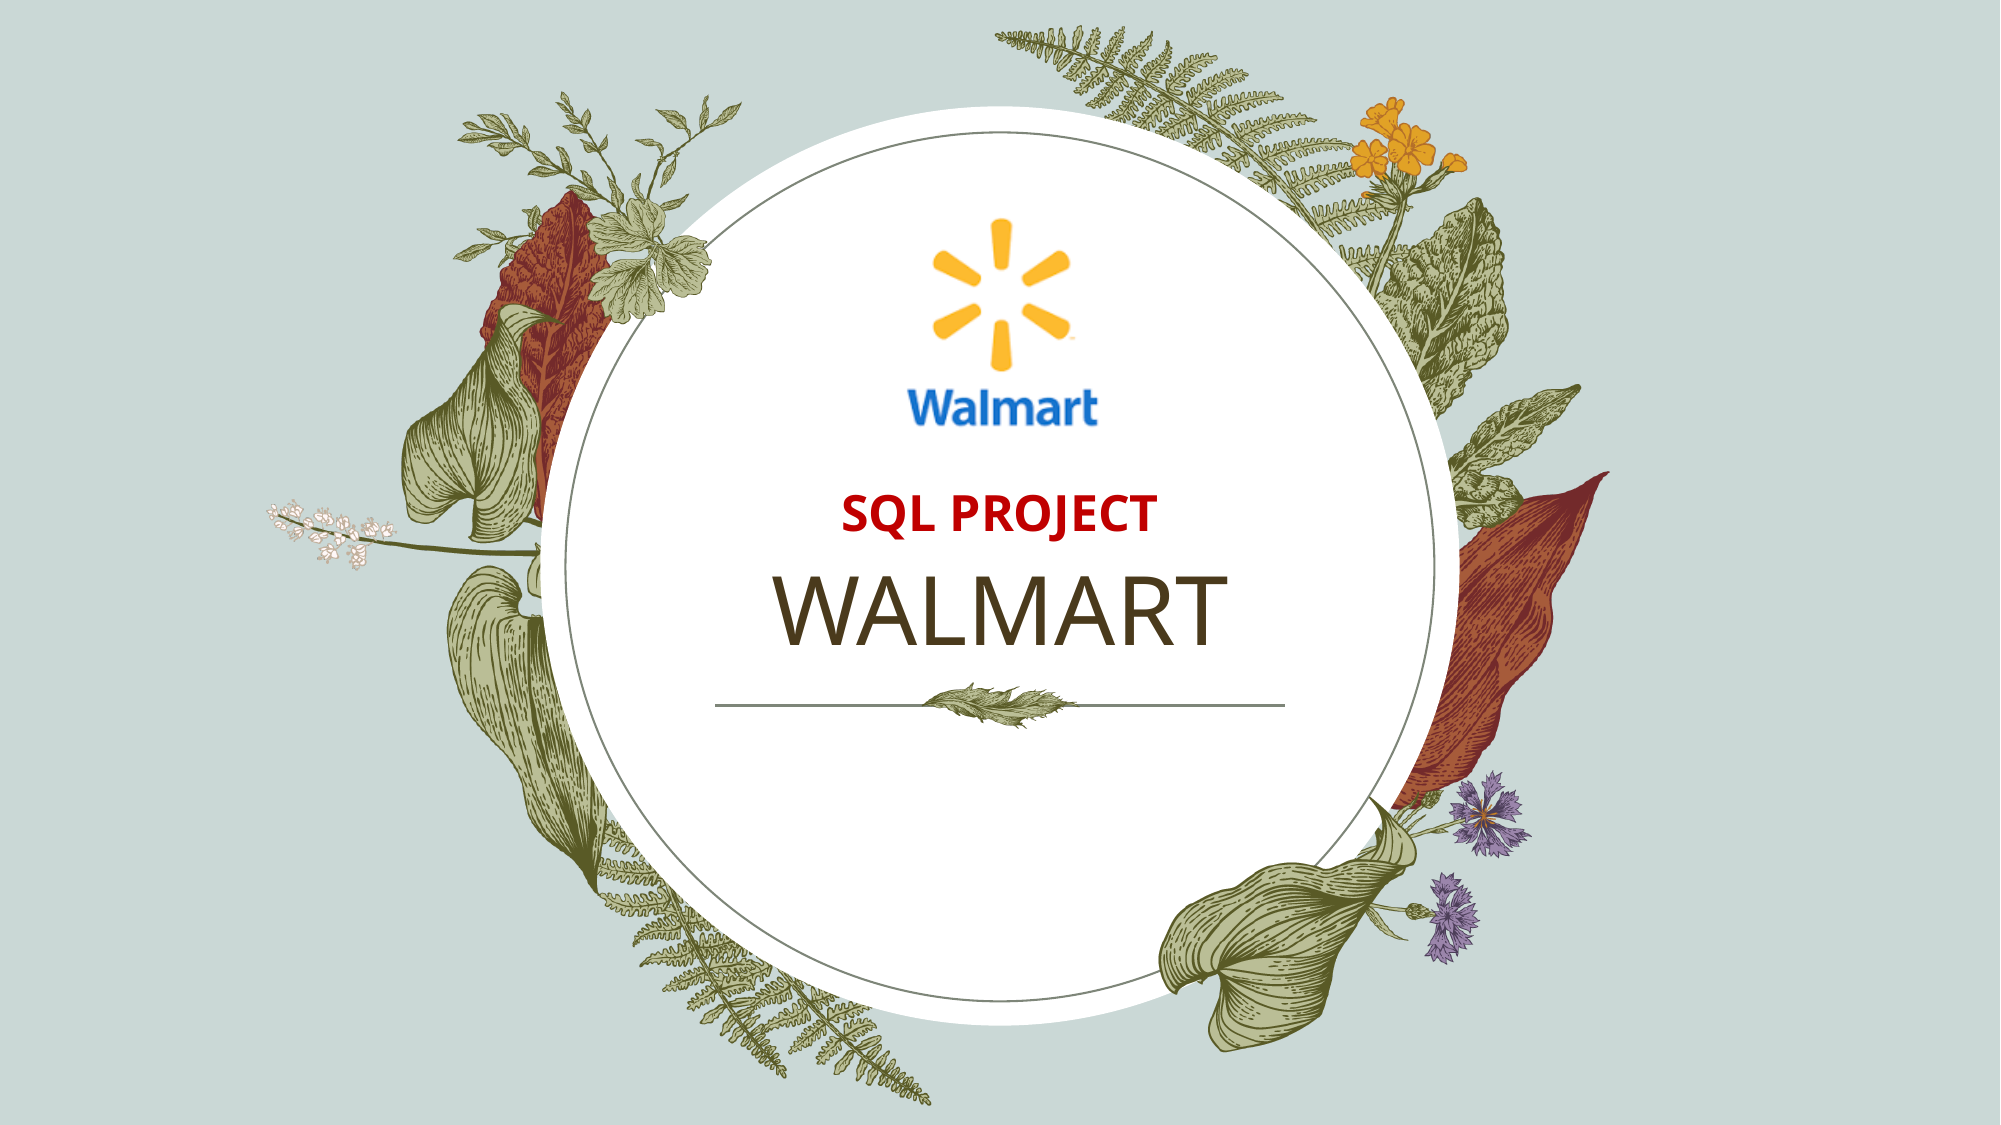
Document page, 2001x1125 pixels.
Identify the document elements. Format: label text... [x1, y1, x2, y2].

picture [248, 0, 1626, 1125]
subtitle SQL PROJECT [754, 481, 1246, 565]
title WALMART [451, 553, 1549, 674]
